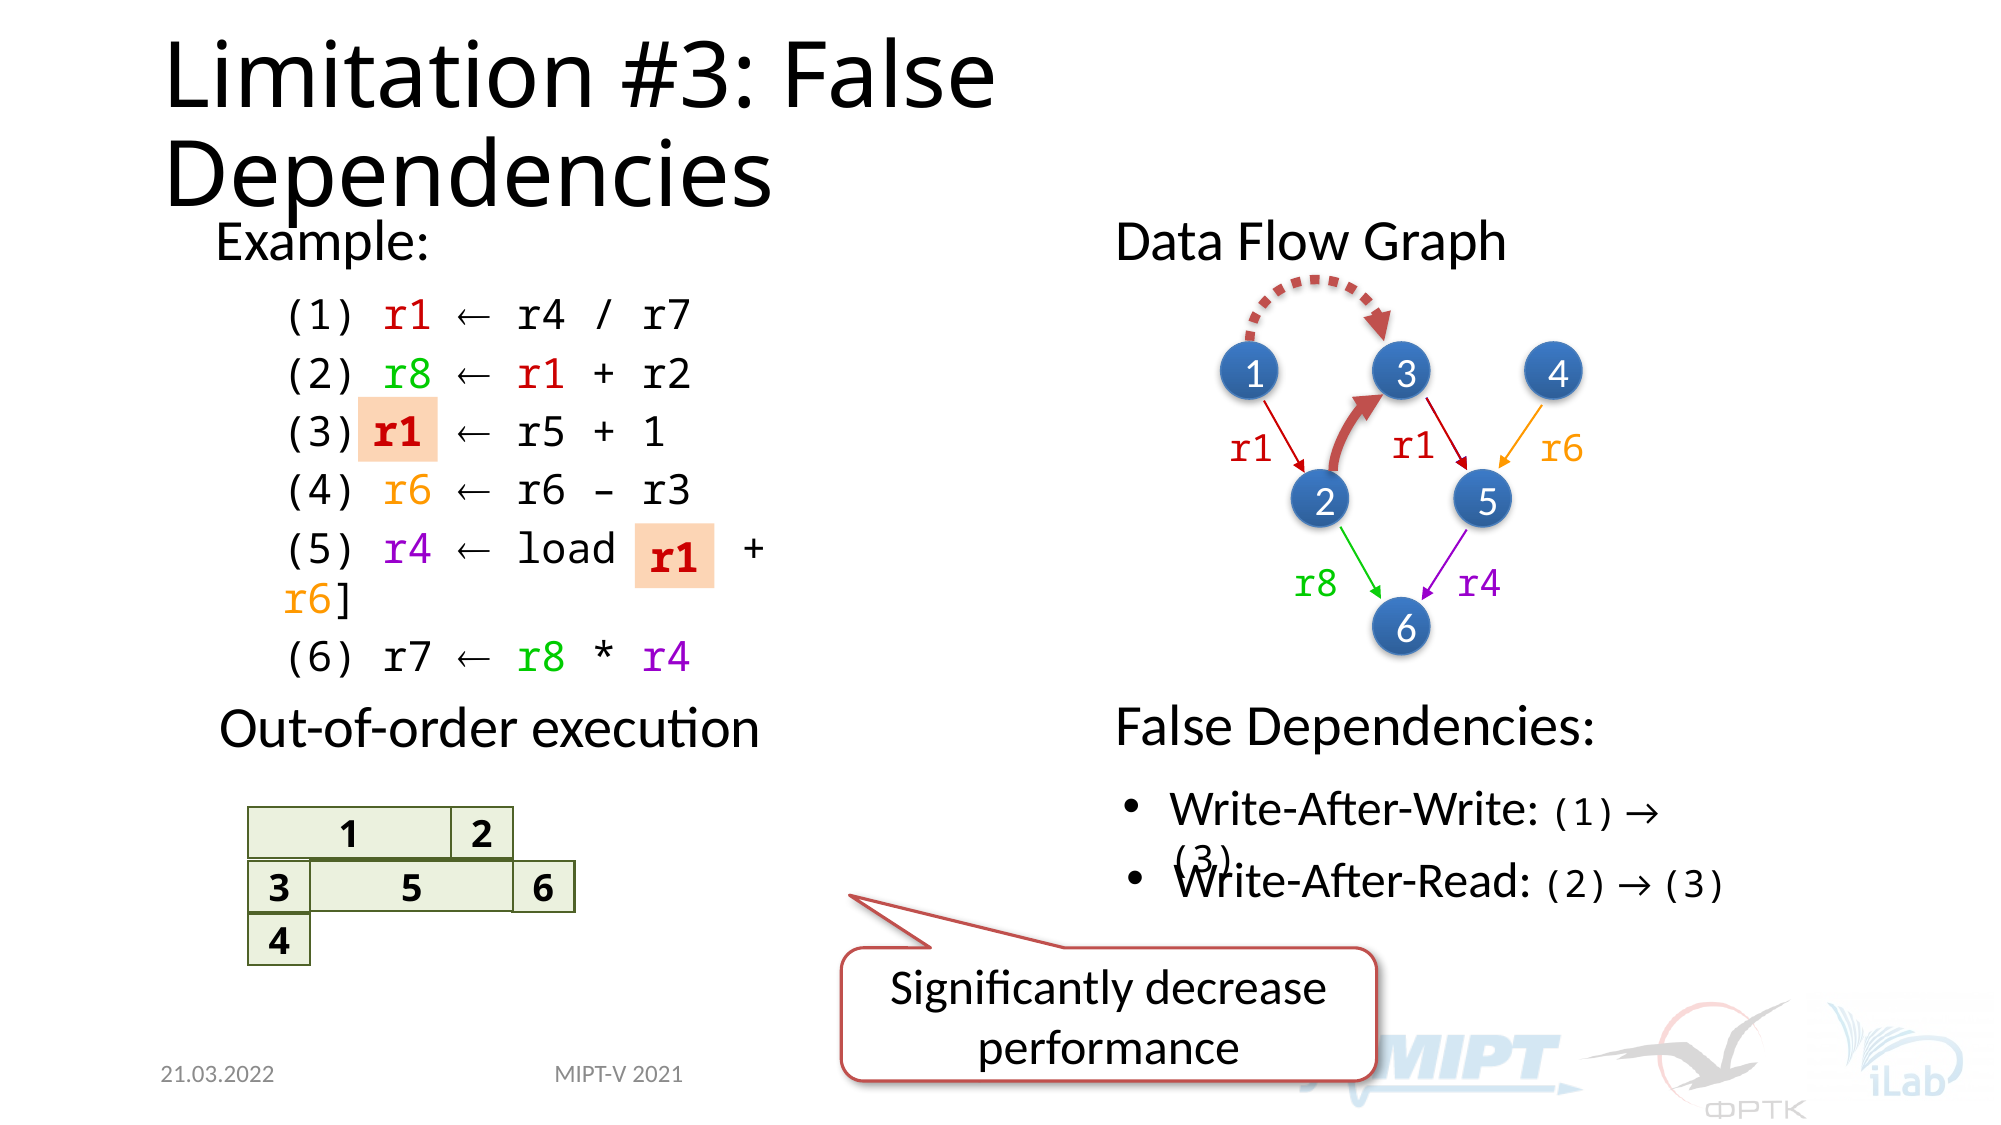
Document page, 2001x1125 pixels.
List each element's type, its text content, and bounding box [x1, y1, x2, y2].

text_box (1) r1  r4 / r7 (2) r8  r1 + r2 (3) r5  r5 + 1 (4) r6  r6 – r3 (5) r4  load [r5 + r6] (6) r7  r8 * r4 [267, 280, 849, 654]
text_box False Dependencies: [1100, 679, 1613, 765]
text_box Out-of-order execution [204, 681, 777, 766]
text_box Example: [200, 194, 447, 280]
text_box 4 [248, 914, 311, 965]
text_box 1 [248, 807, 450, 858]
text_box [1377, 397, 1468, 475]
text_box Write-After-Write: (1) → (3) [1107, 767, 1745, 888]
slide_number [137, 1042, 298, 1103]
text_box r1 [634, 523, 715, 589]
text_box 2 [450, 807, 513, 858]
text_box Significantly decrease performance [841, 895, 1377, 1082]
text_box Write-After-Read: (2) → (3) [1111, 840, 1749, 915]
picture [1219, 1082, 1228, 1119]
footer MIPT-V 2021 [500, 1042, 738, 1103]
title Limitation #3: False Dependencies [147, 59, 1506, 195]
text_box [1097, 194, 1599, 655]
text_box r1 [358, 396, 438, 462]
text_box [248, 859, 575, 913]
